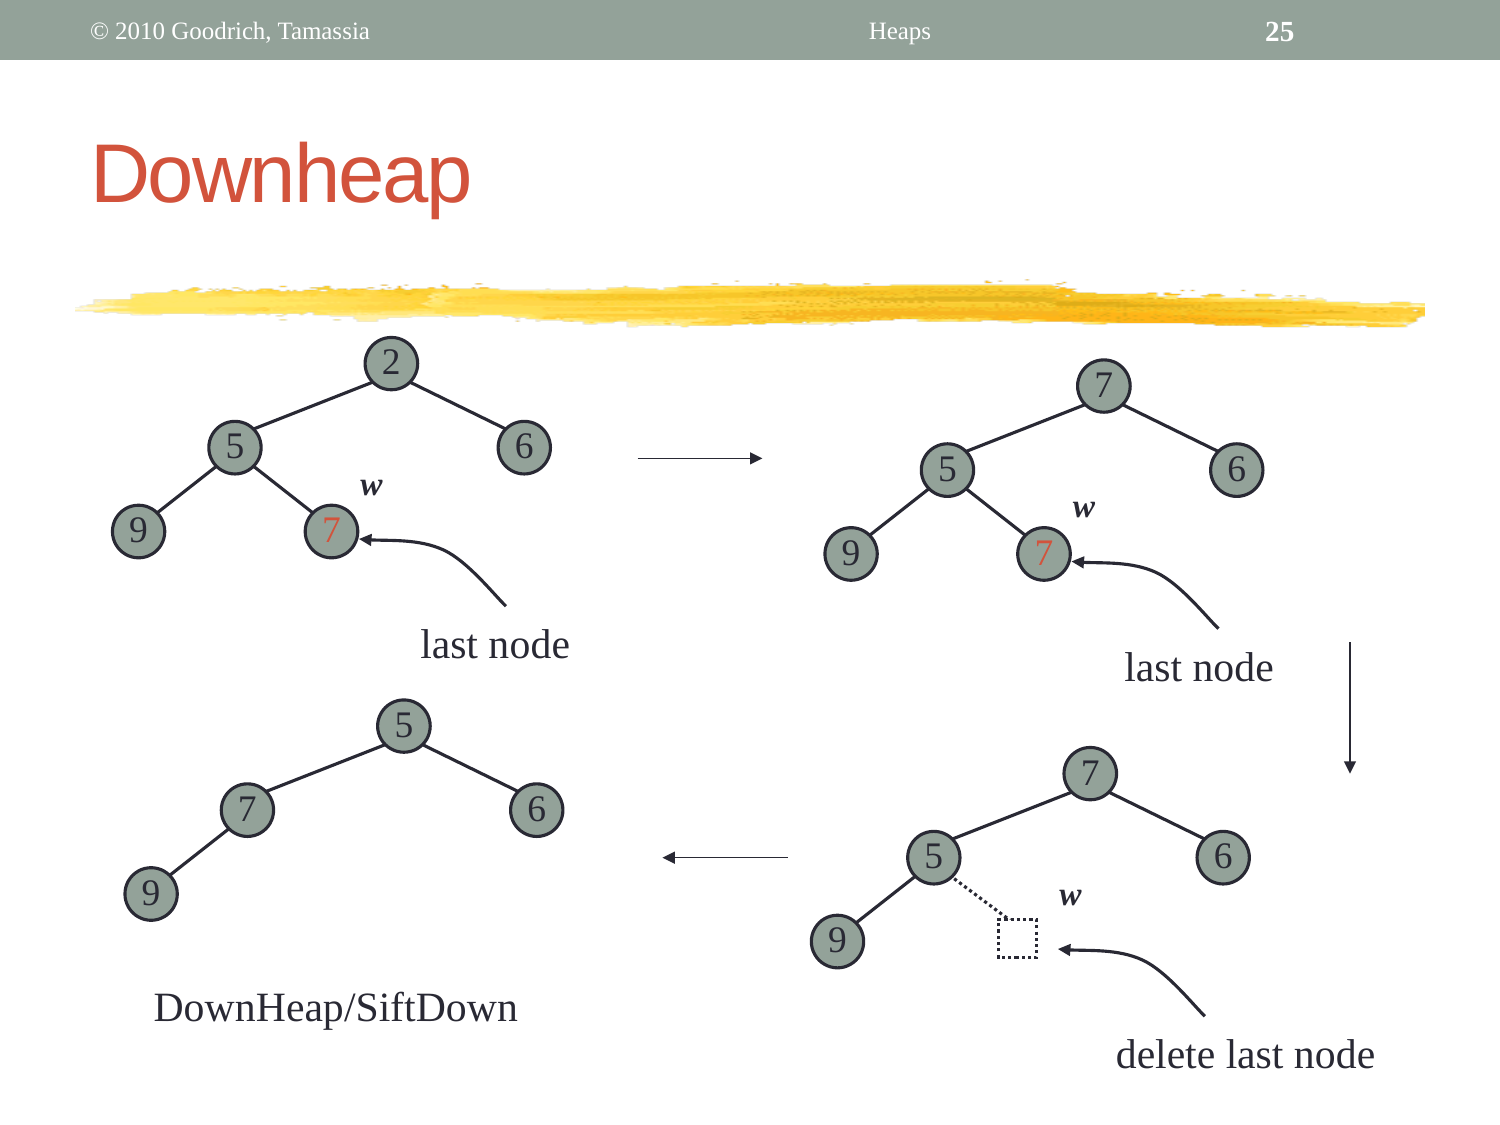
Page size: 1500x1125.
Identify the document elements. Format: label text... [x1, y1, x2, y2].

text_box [824, 359, 1291, 699]
slide_number © 2010 Goodrich, Tamassia [75, 3, 550, 57]
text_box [811, 747, 1397, 1086]
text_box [1350, 747, 1357, 777]
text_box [112, 337, 595, 676]
slide_number 25 [1250, 3, 1425, 57]
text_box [124, 699, 564, 1039]
picture [75, 274, 1425, 338]
title Downheap [75, 87, 1425, 250]
footer Heaps [562, 3, 1238, 57]
